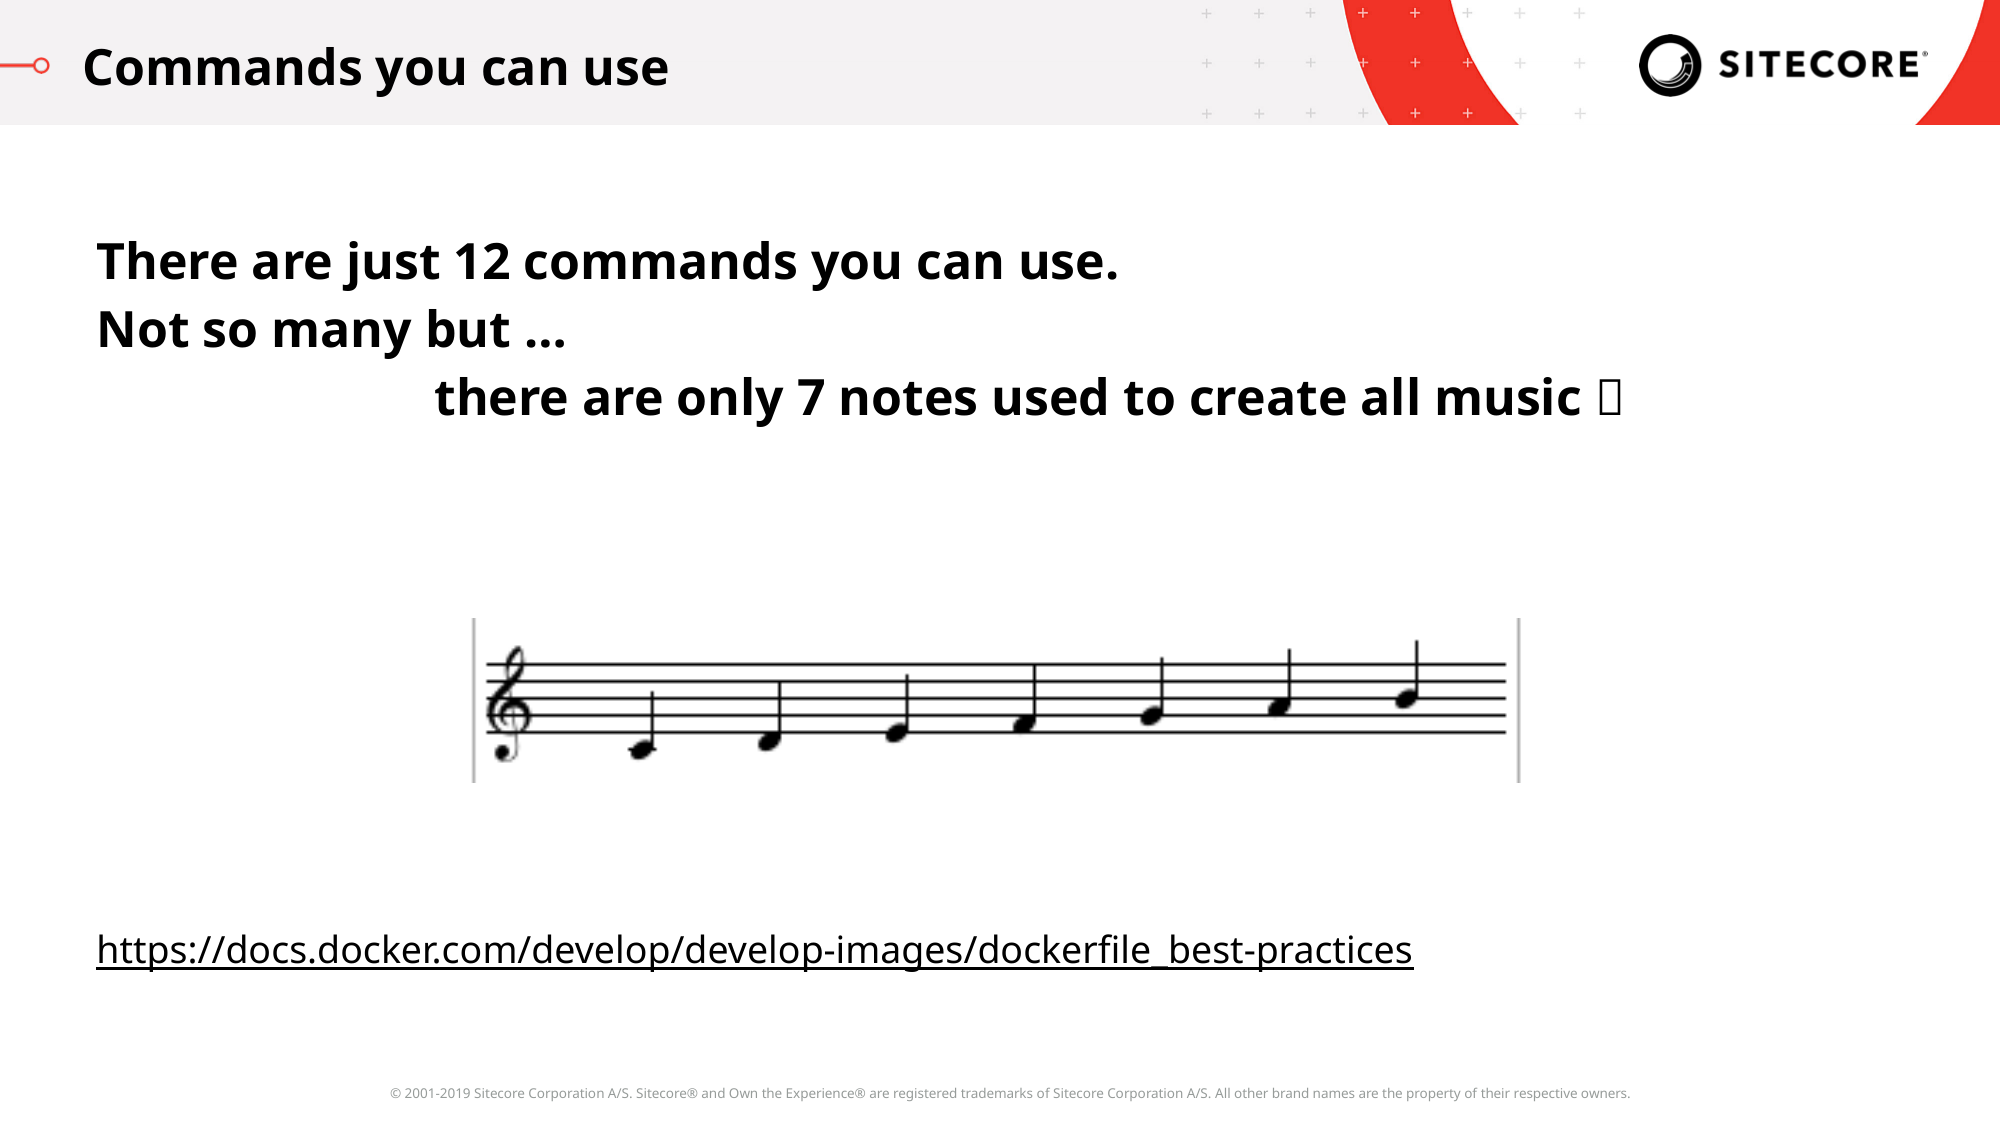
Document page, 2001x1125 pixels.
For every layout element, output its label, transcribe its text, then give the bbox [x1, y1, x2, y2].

picture [428, 618, 1572, 783]
text_box https://docs.docker.com/develop/develop-images/dockerfile_best-practices [81, 918, 1705, 985]
picture [0, 0, 2000, 125]
list Commands you can use [68, 34, 1307, 101]
list There are just 12 commands you can use. Not so many but … there are only 7 notes used to create all music  [81, 221, 1914, 1004]
